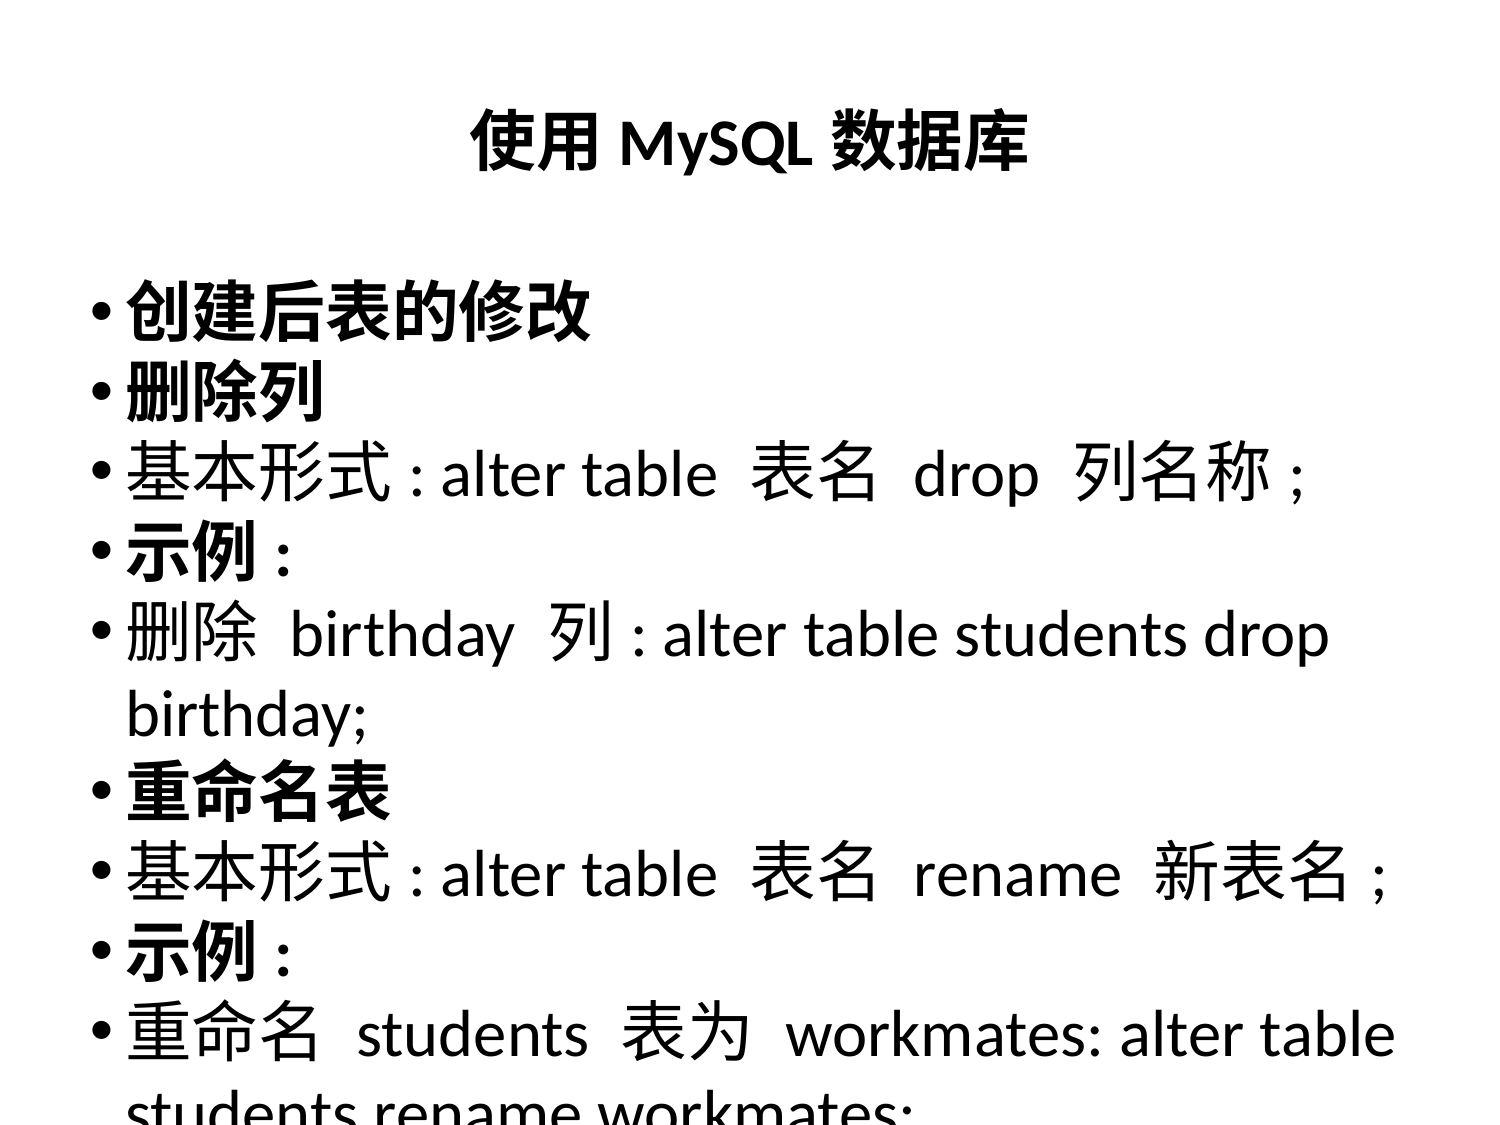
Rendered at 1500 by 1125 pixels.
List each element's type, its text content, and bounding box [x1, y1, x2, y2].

text_box 创建后表的修改 删除列 基本形式: alter table 表名 drop 列名称; 示例: 删除 birthday 列: alter table students drop birthday; 重命名表 基本形式: alter table 表名 rename 新表名; 示例: 重命名 students 表为 workmates: alter table students rename workmates; 删除整张表 基本形式: drop table 表名; 示例: 删除 workmates 表: drop table workmates; 删除整个数据库 基本形式: drop database 数据库名; 示例: 删除 samp_db 数据库: drop database samp_db; [75, 262, 1425, 1005]
text_box 使用MySQL数据库 [75, 45, 1425, 233]
